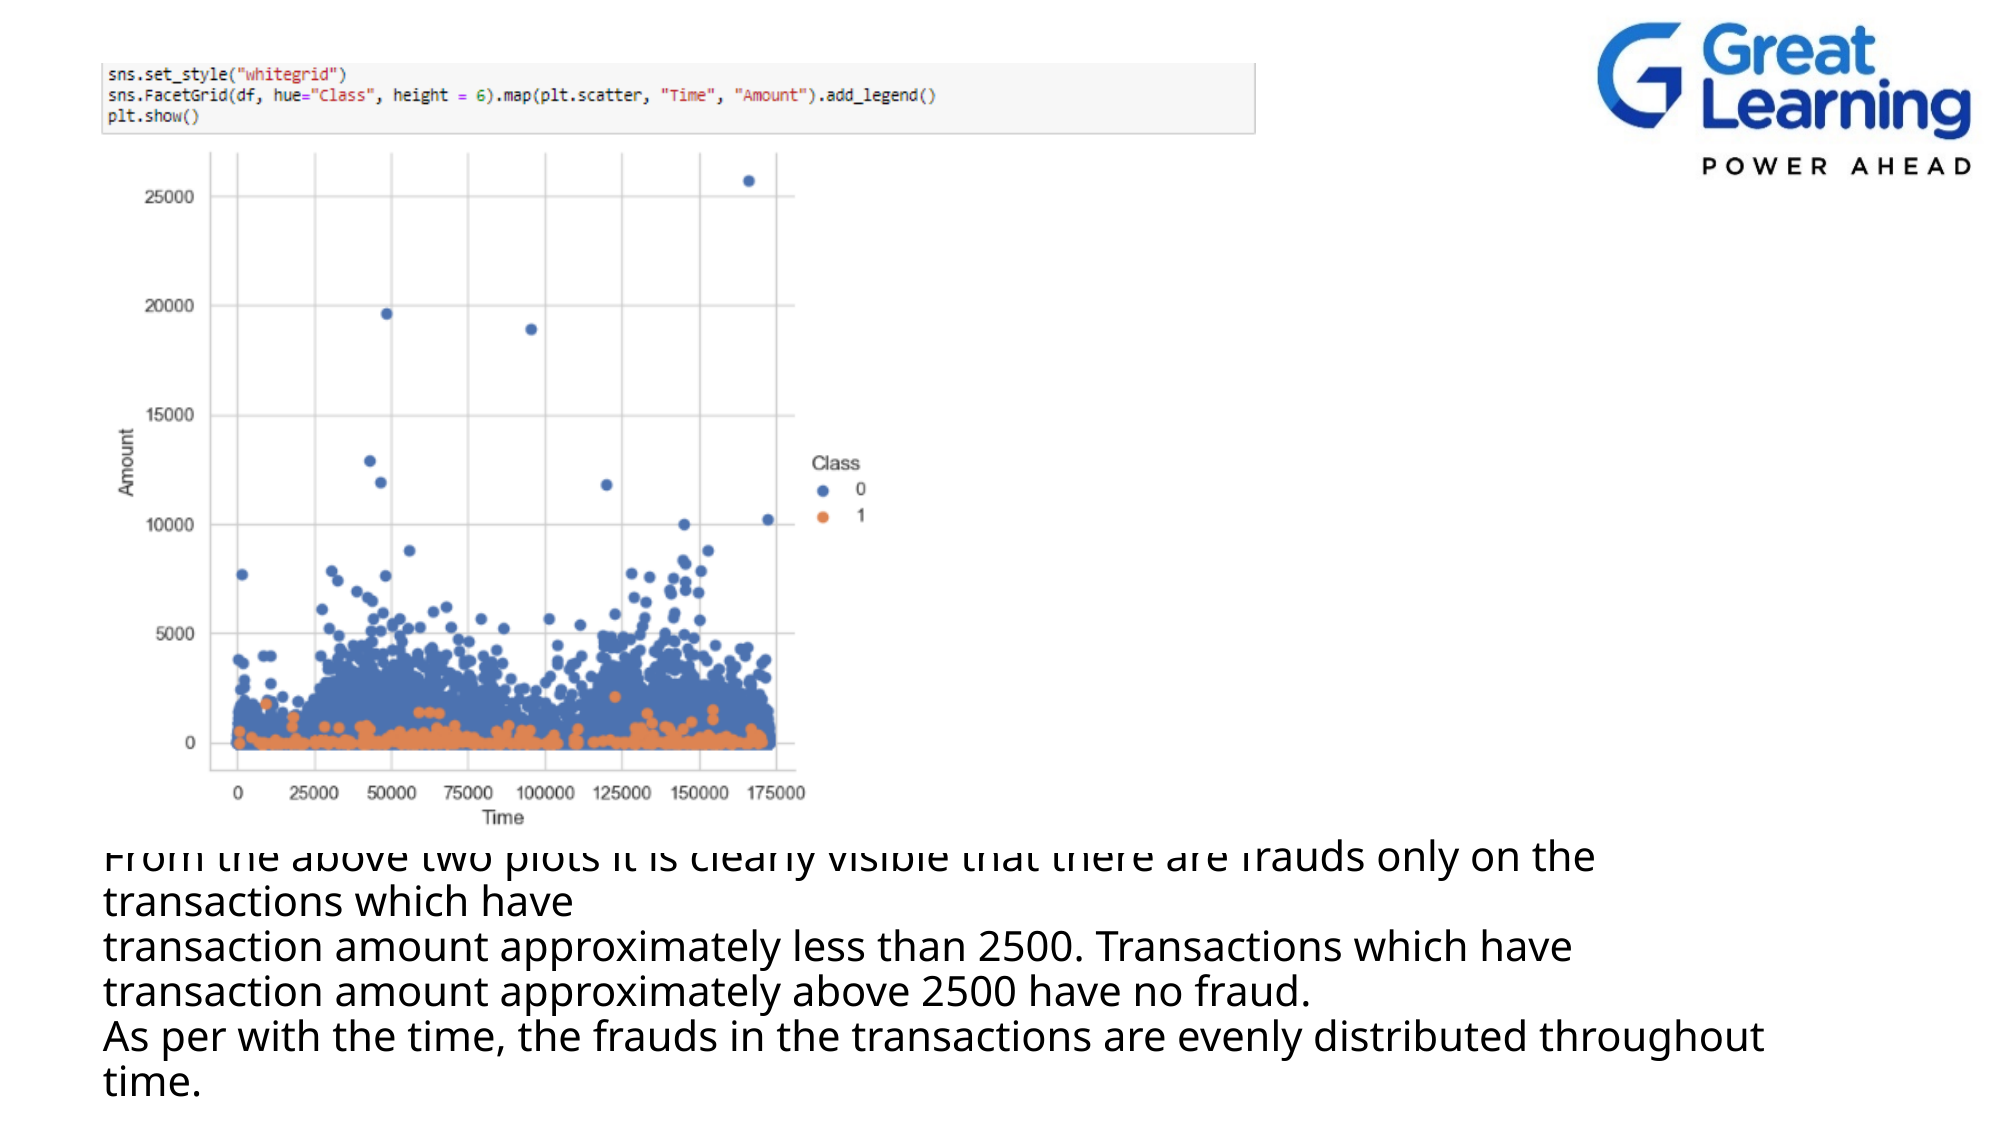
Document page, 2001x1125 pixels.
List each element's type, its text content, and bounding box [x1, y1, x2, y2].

picture [1571, 0, 2000, 192]
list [100, 63, 1256, 853]
title From the above two plots it is clearly visible that there are frauds only on the transactions which have transaction amount approximately less than 2500. Transactions which have transaction amount approximately above 2500 have no fraud. As per with the time, the frauds in the transactions are evenly distributed throughout time. [87, 861, 1813, 1080]
